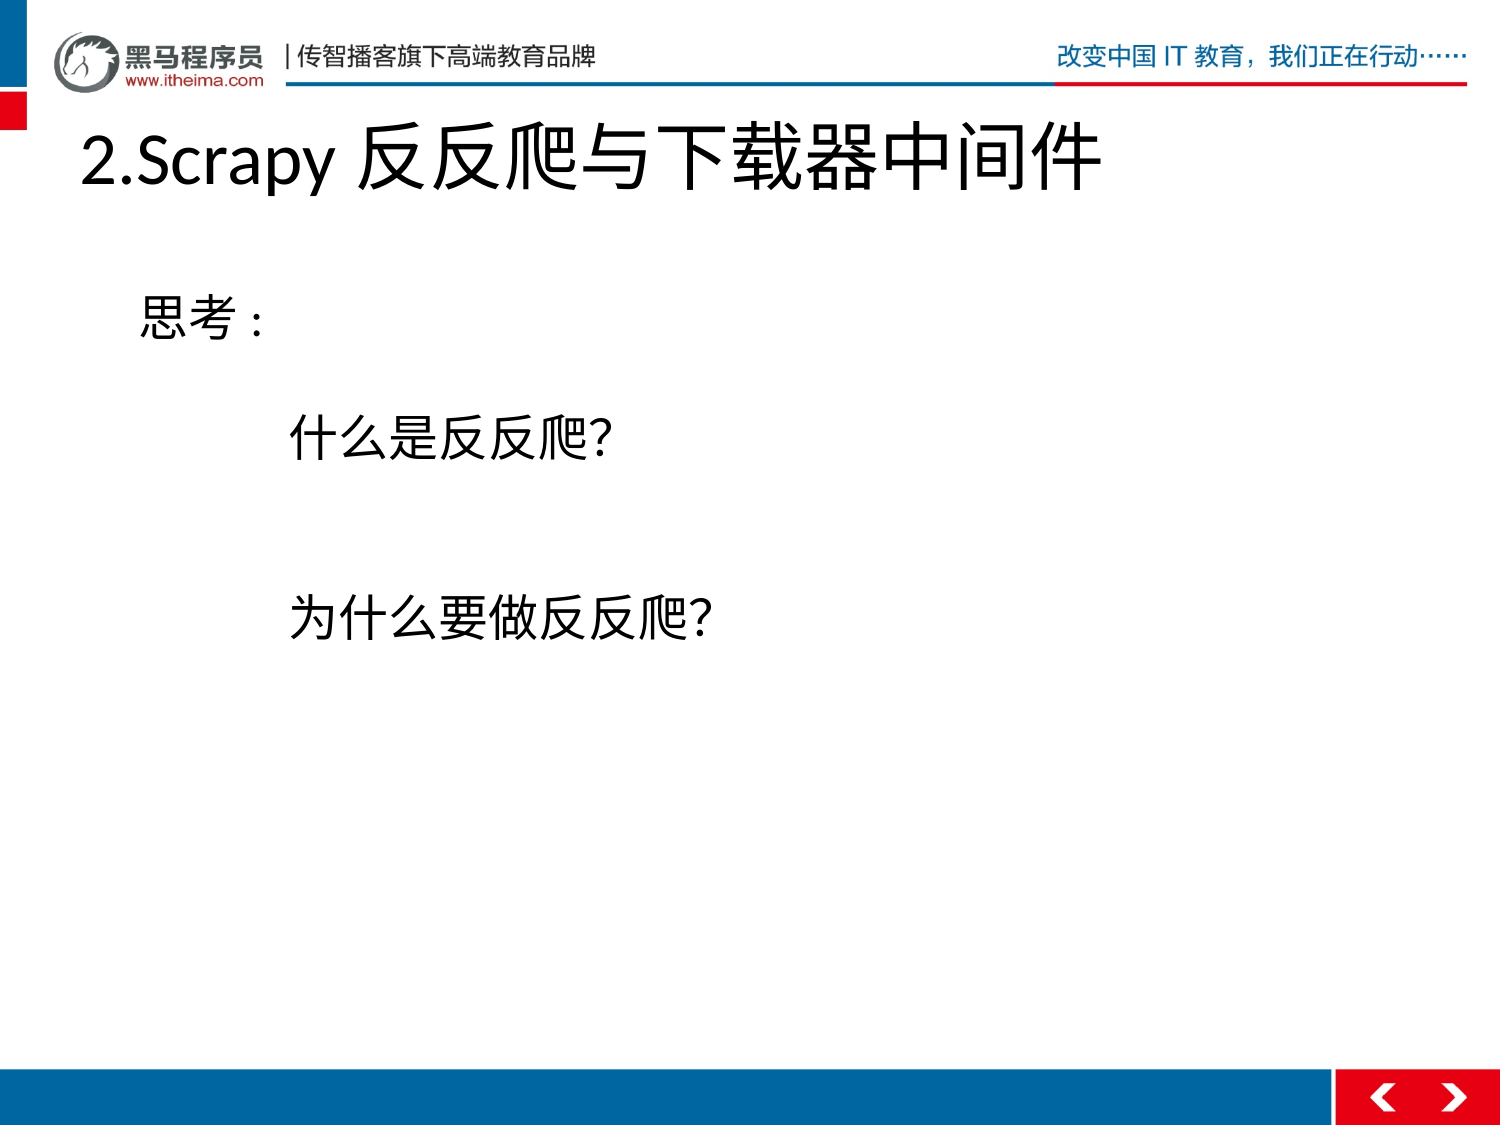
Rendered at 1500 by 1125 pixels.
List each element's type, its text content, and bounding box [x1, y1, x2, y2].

text_box 2.Scrapy反反爬与下载器中间件 [64, 101, 1376, 207]
text_box 思考: 什么是反反爬？ 为什么要做反反爬？ [123, 278, 1447, 654]
picture [0, 0, 1500, 1125]
